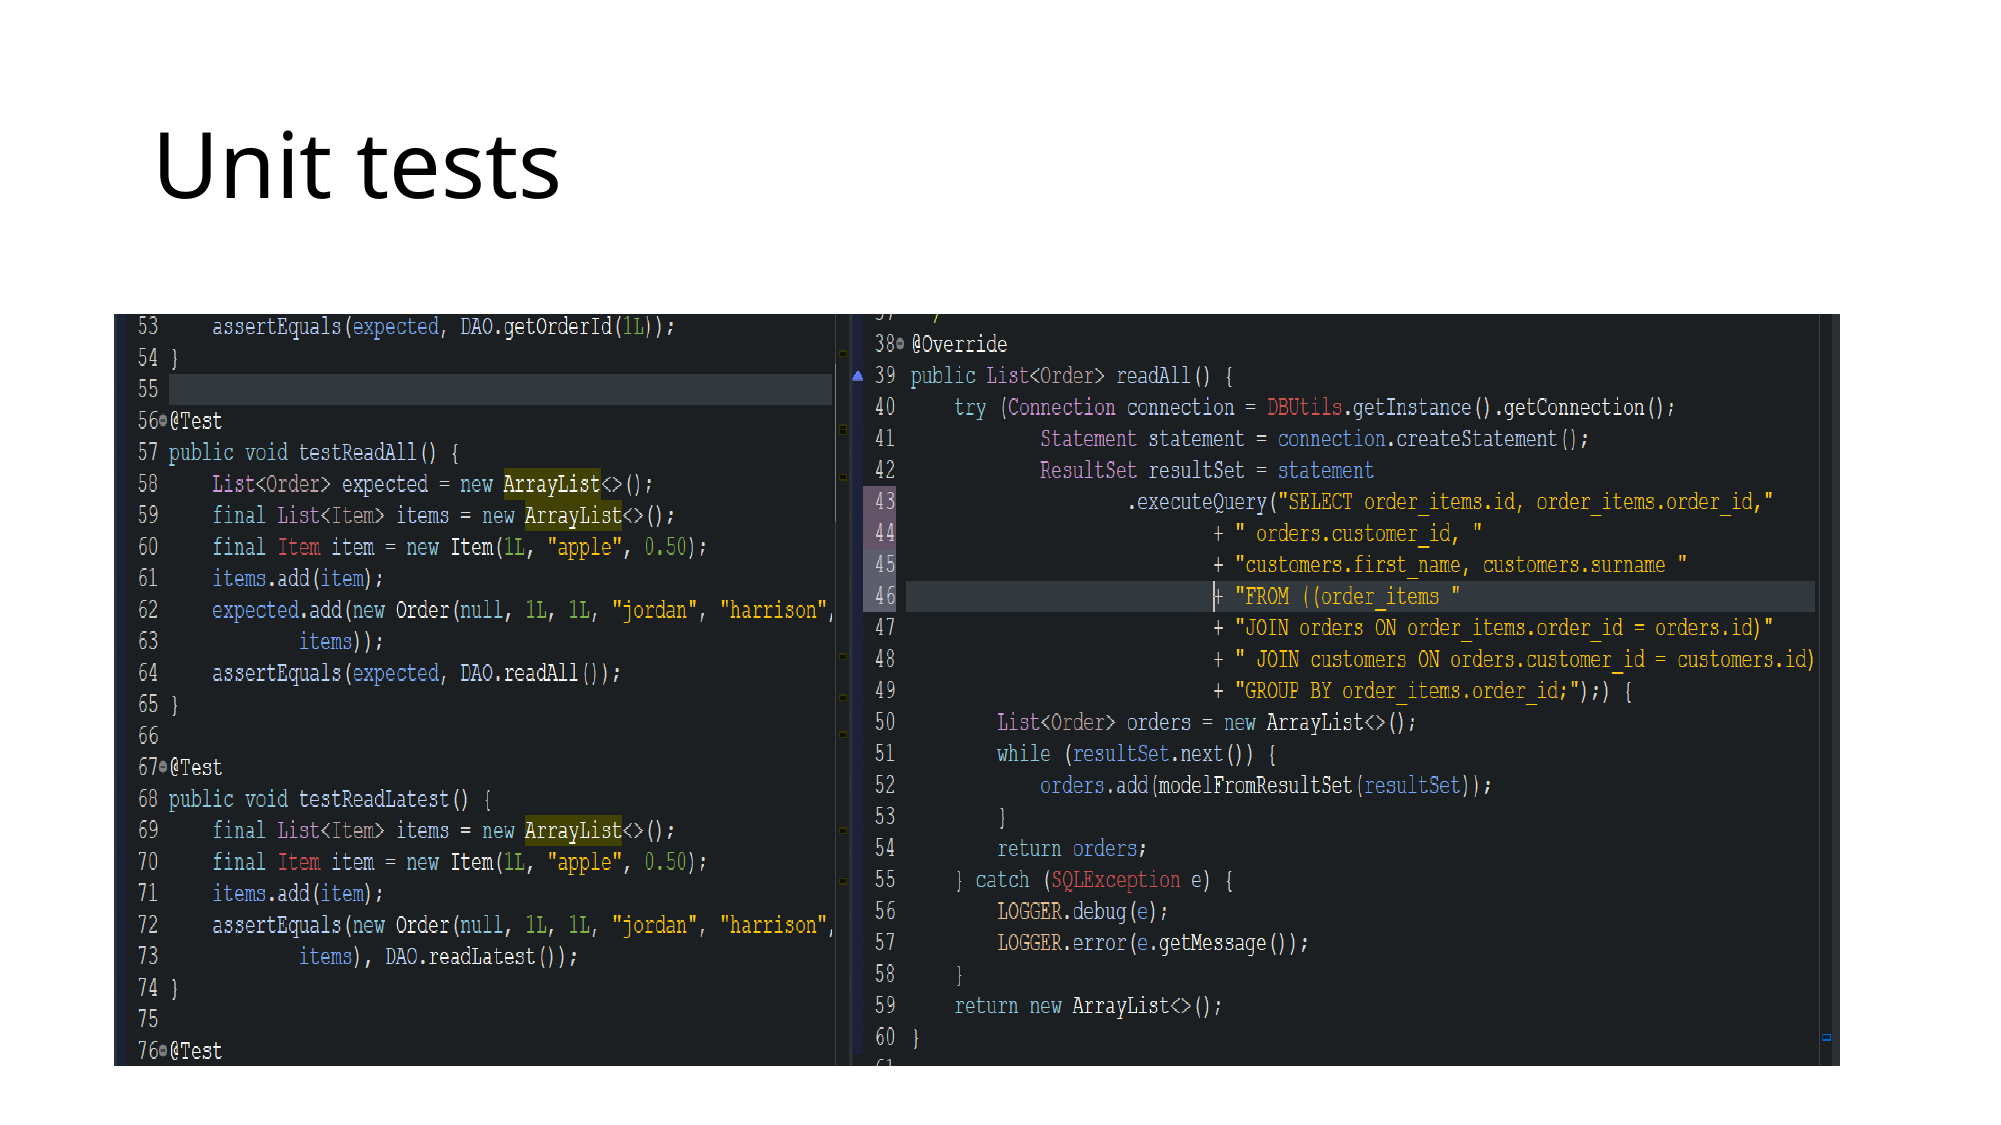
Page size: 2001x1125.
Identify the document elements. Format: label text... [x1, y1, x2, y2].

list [114, 314, 1840, 1066]
title Unit tests [137, 59, 1863, 278]
